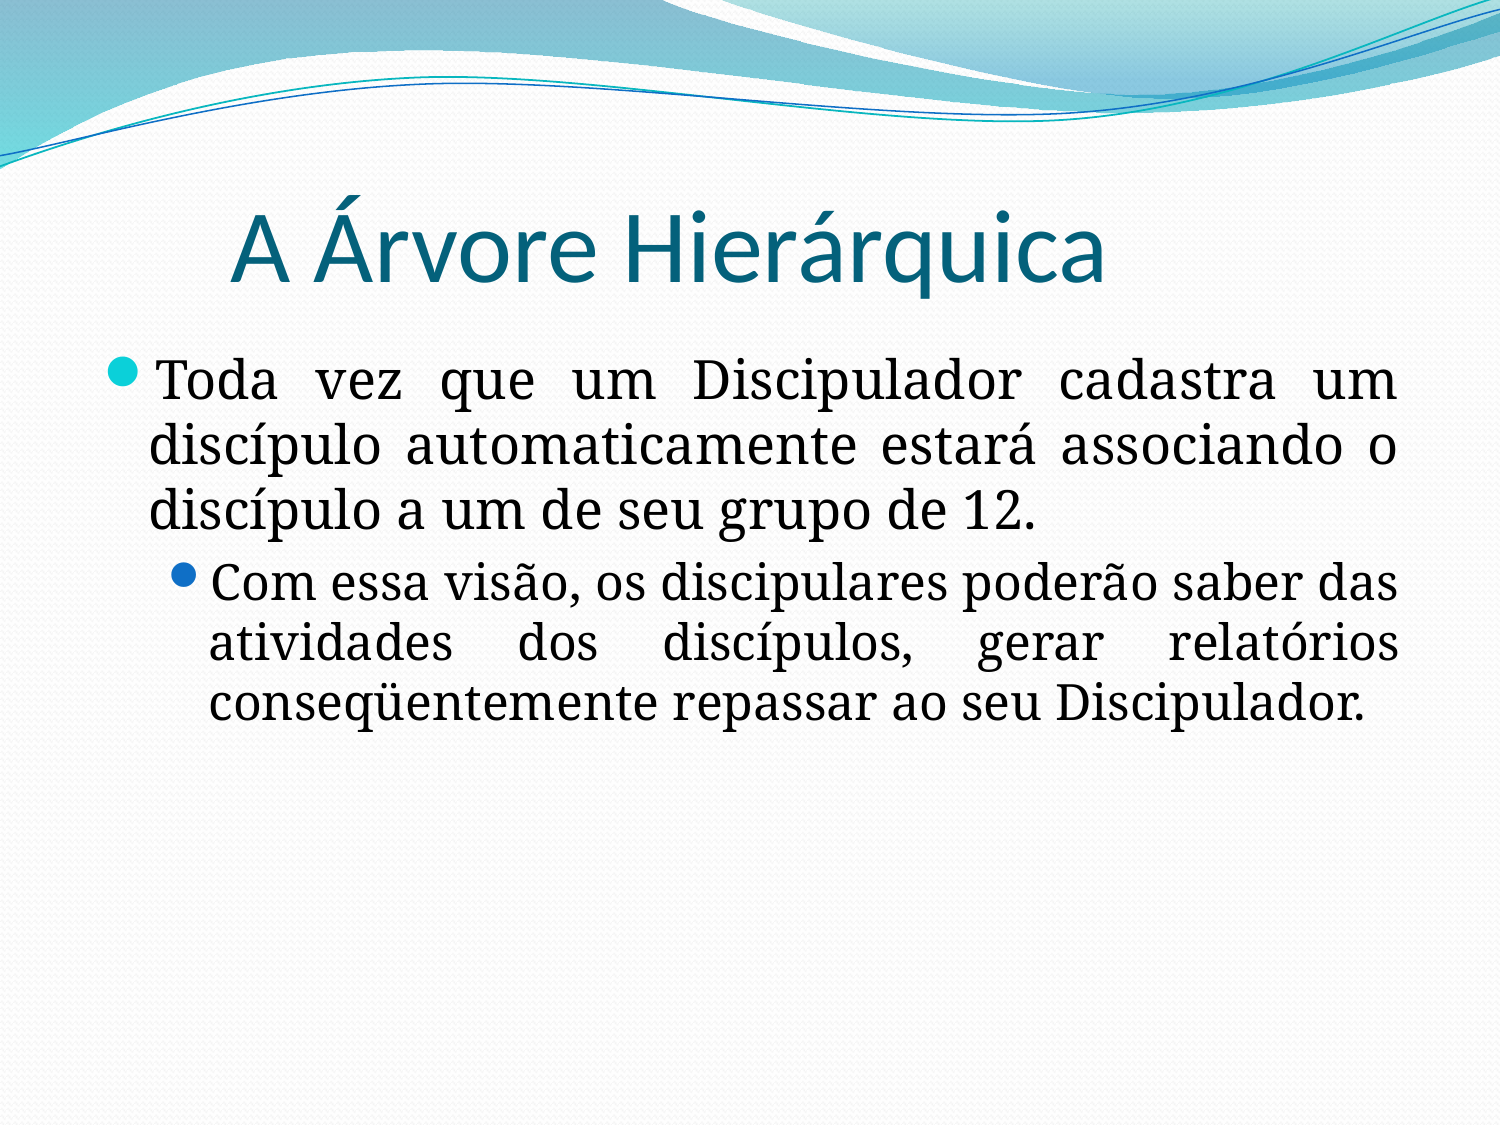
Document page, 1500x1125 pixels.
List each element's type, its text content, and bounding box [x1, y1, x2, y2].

list Toda vez que um Discipulador cadastra um discípulo automaticamente estará associando o discípulo a um de seu grupo de 12. Com essa visão, os discipulares poderão saber das atividades dos discípulos, gerar relatórios conseqüentemente repassar ao seu Discipulador. [88, 337, 1416, 752]
title A Árvore Hierárquica [229, 115, 1426, 304]
